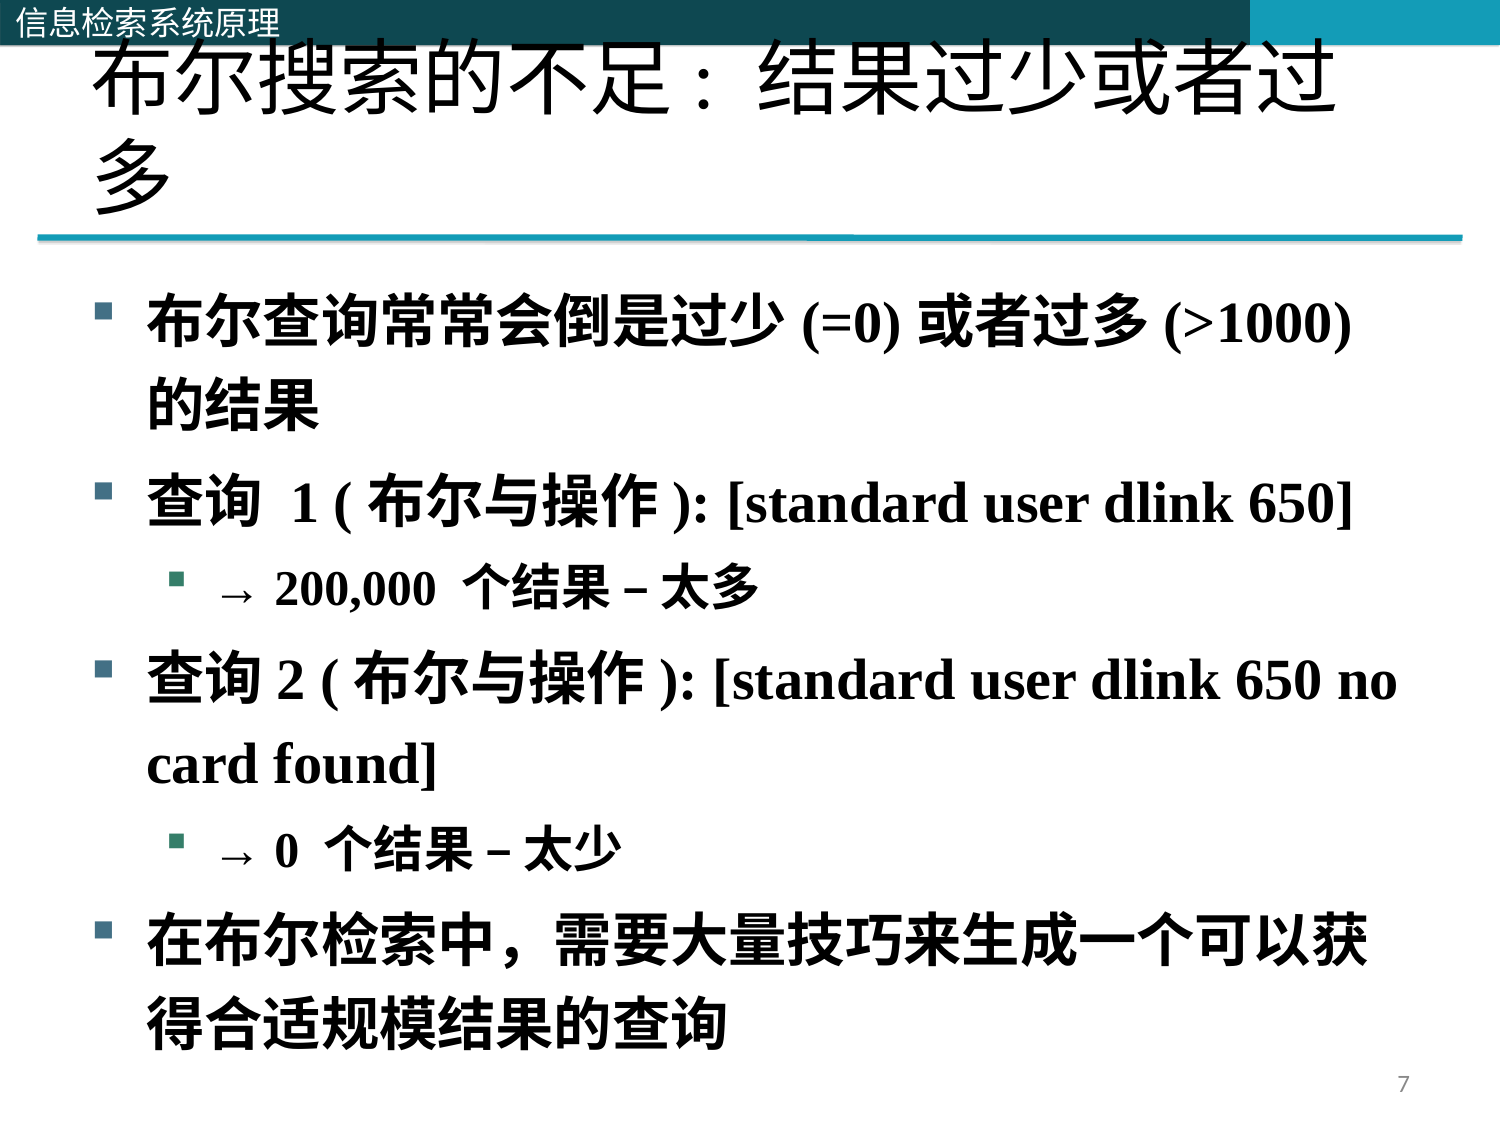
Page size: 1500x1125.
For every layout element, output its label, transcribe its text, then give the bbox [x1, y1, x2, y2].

slide_number 7 [1074, 1062, 1425, 1103]
list 布尔查询常常会倒是过少(=0)或者过多(>1000)的结果 查询 1 (布尔与操作): [standard user dlink 650] → 200,000 个结果 – 太多 查询2 (布尔与操作): [standard user dlink 650 no card found] → 0 个结果 – 太少 在布尔检索中，需要大量技巧来生成一个可以获得合适规模结果的查询 [75, 262, 1425, 1075]
title 布尔搜索的不足: 结果过少或者过多 [75, 45, 1425, 233]
